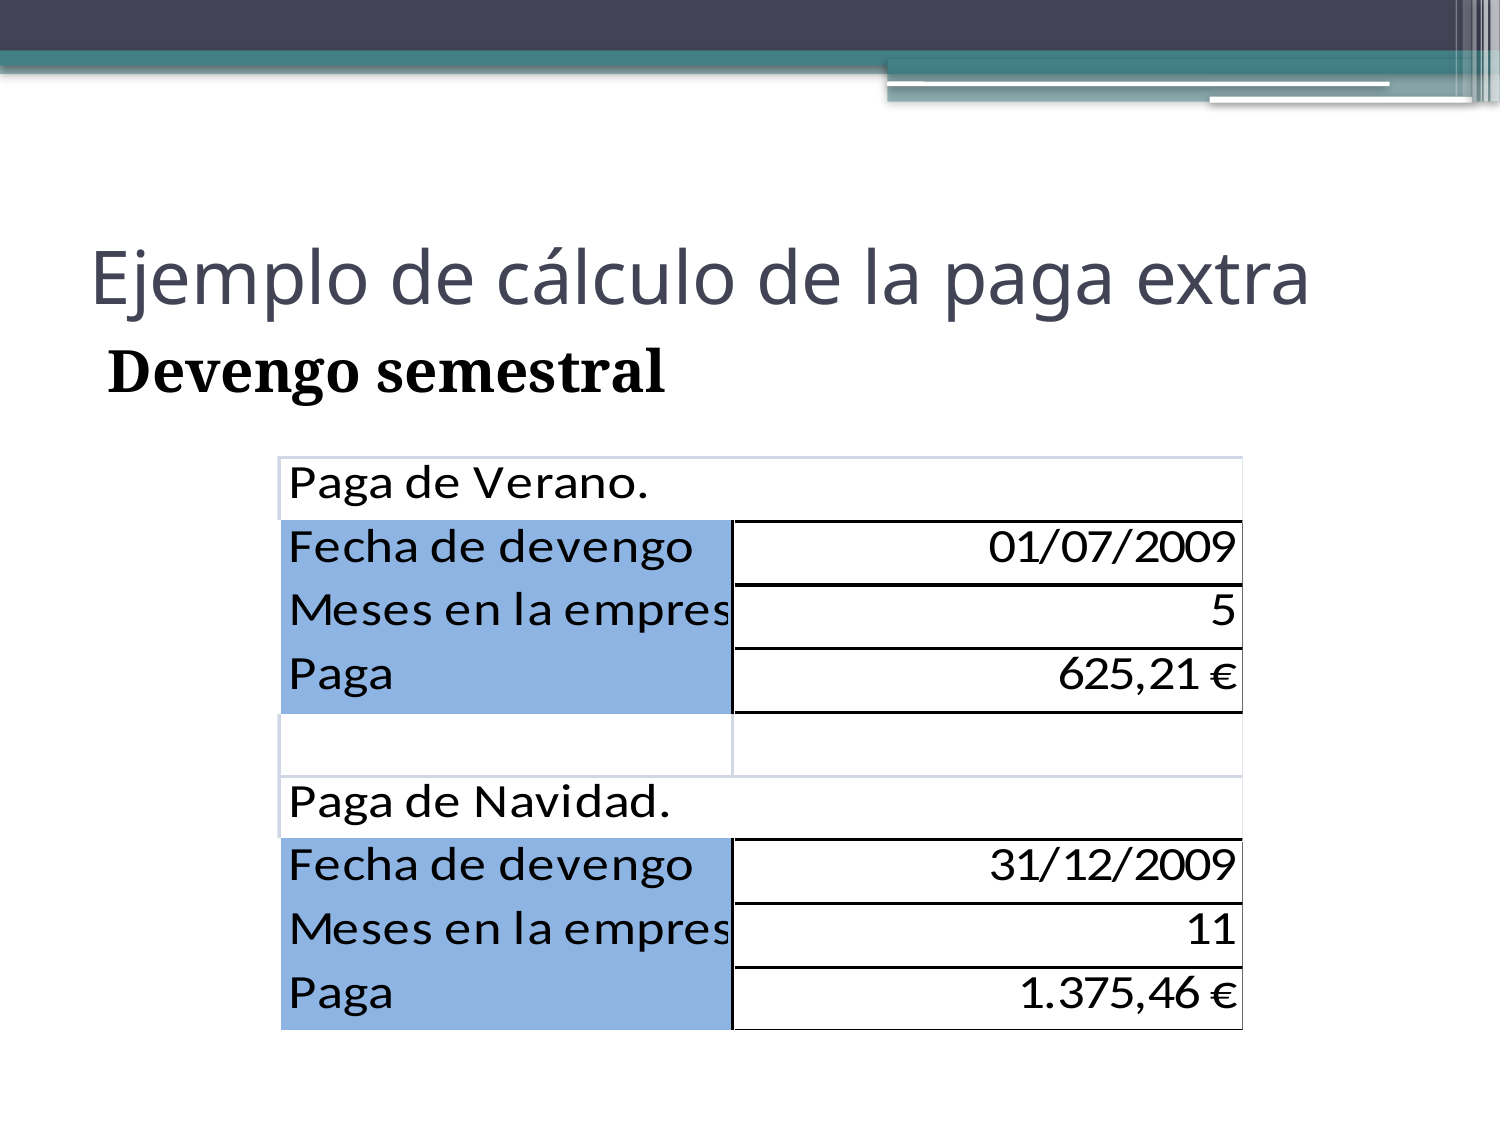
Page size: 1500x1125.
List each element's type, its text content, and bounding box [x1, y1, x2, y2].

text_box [277, 455, 1247, 1033]
title Ejemplo de cálculo de la paga extra [75, 187, 1425, 326]
list Devengo semestral [75, 326, 1425, 1079]
